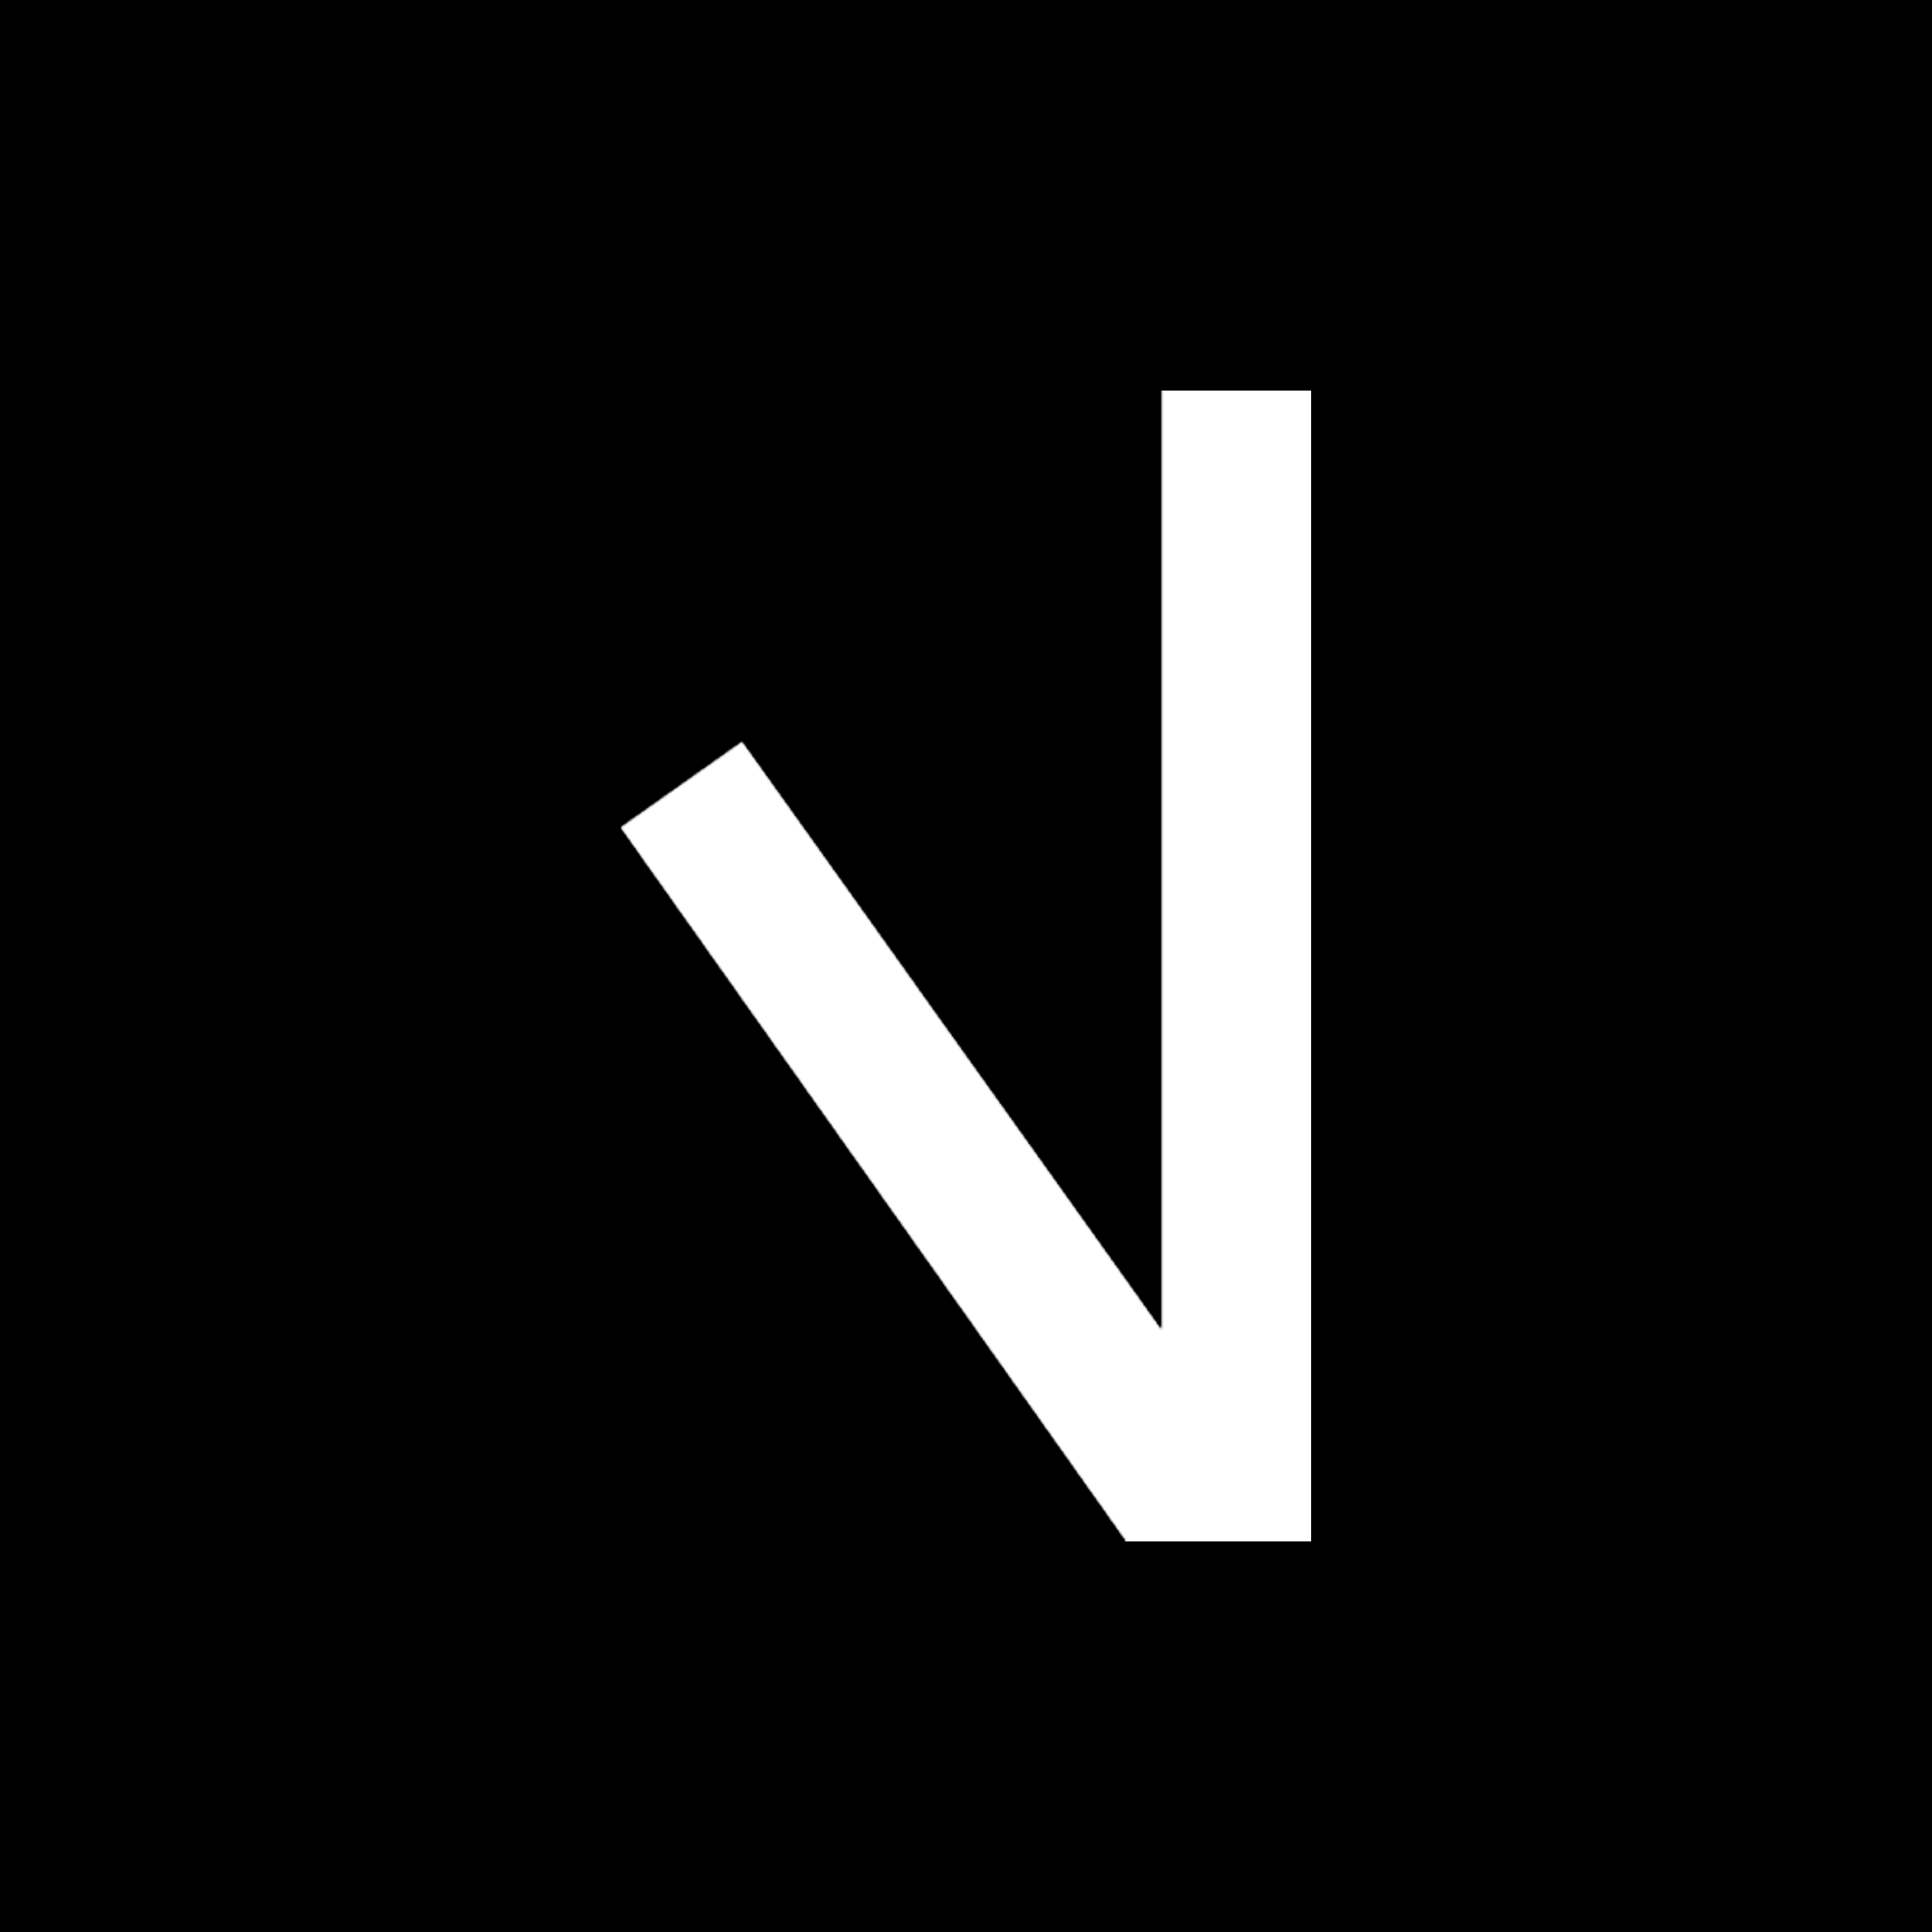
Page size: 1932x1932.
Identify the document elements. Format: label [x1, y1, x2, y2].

picture [621, 391, 1311, 1541]
